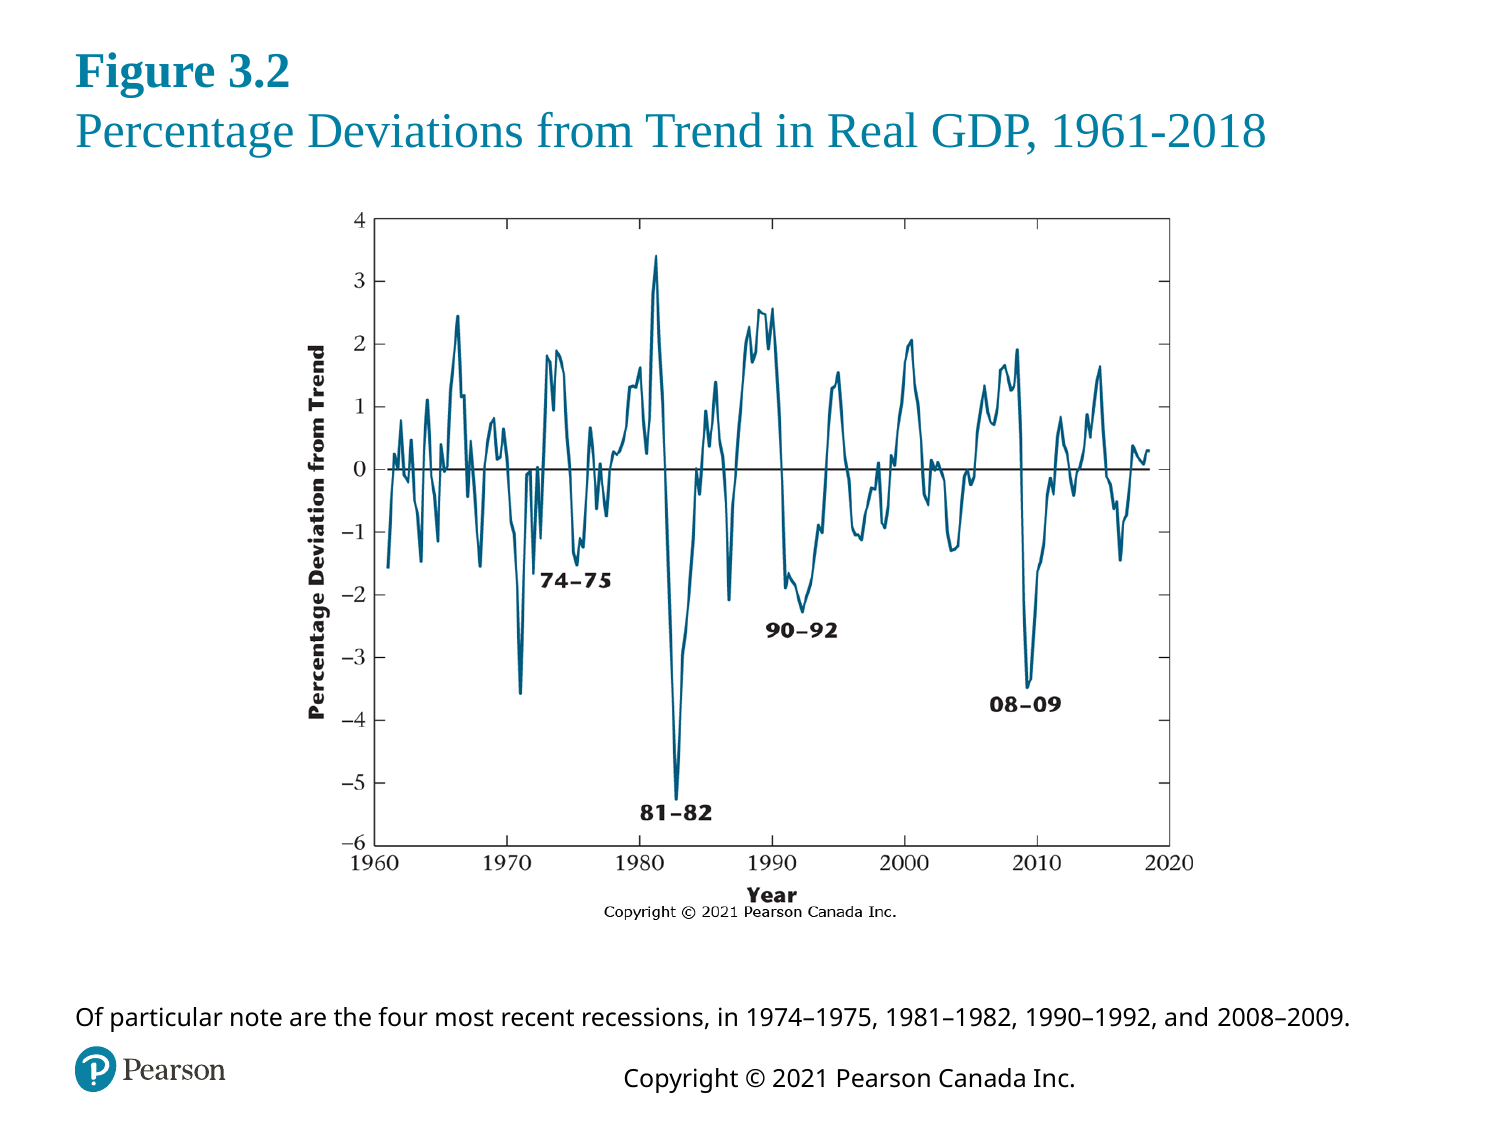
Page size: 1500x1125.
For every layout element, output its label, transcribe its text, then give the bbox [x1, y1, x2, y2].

picture [307, 212, 1193, 922]
list Of particular note are the four most recent recessions, in 1974–1975, 1981–1982, 1990–1992, and 2008–2009. [75, 962, 1425, 1031]
title Figure 3.2 Percentage Deviations from Trend in Real GDP, 1961-2018 [75, 37, 1425, 188]
